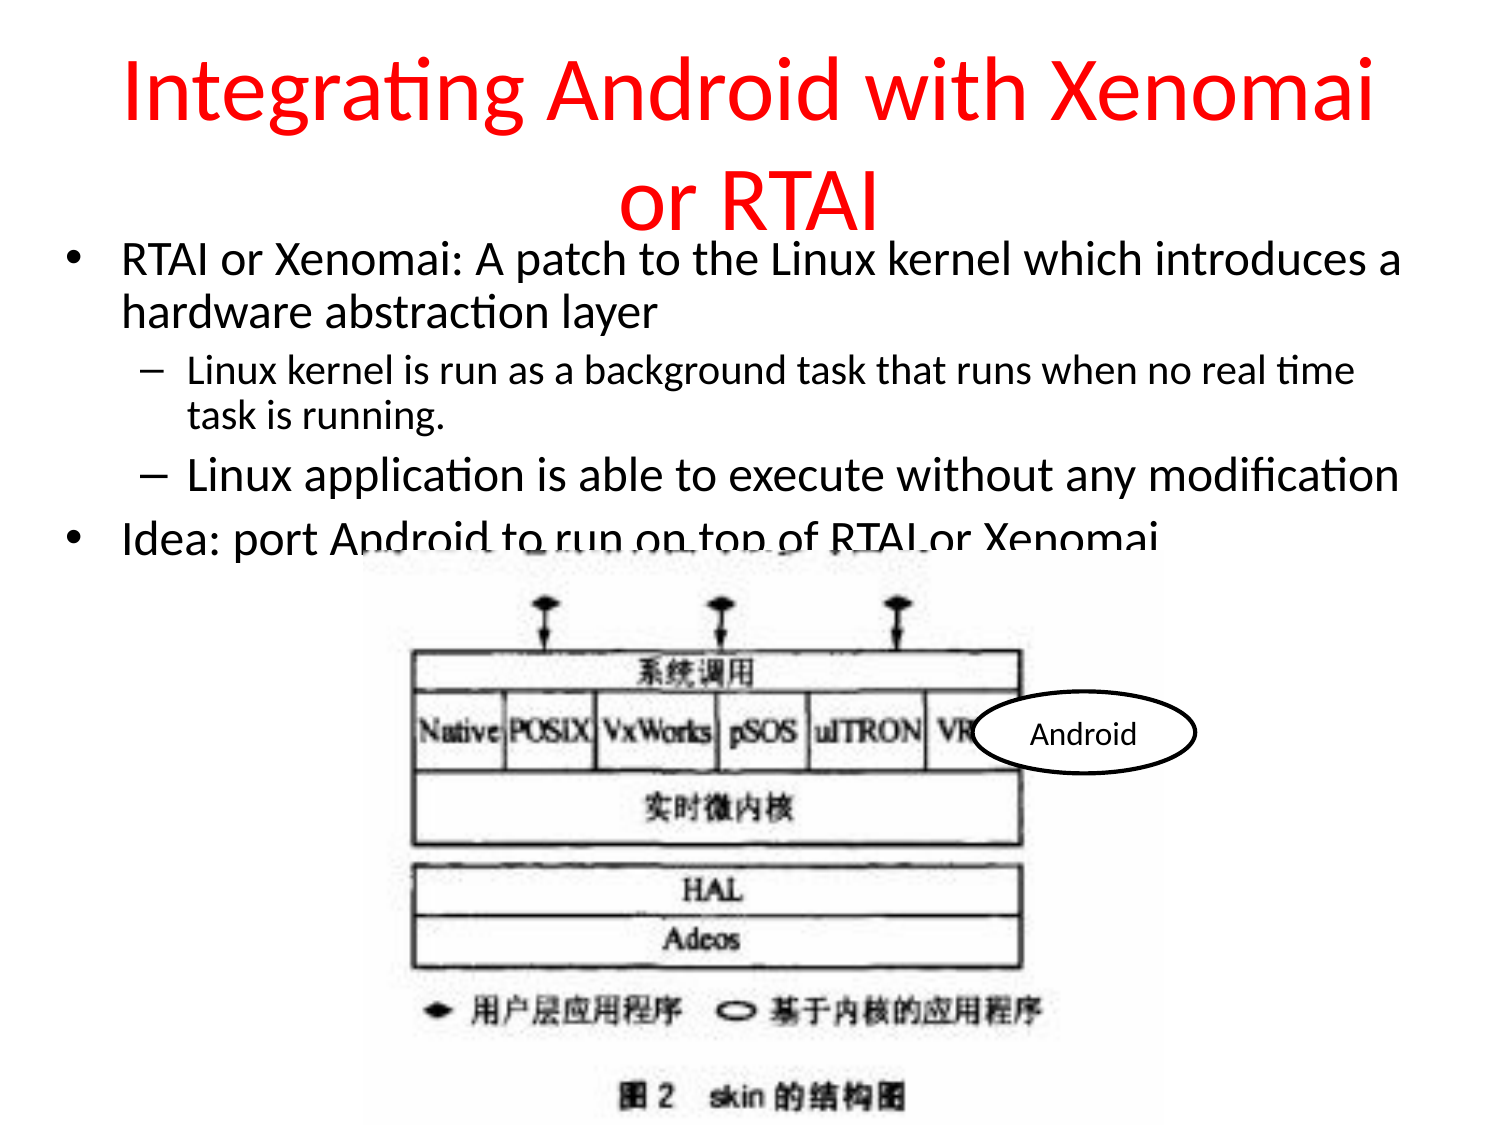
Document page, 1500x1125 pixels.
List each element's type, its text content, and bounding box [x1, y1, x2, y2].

list RTAI or Xenomai: A patch to the Linux kernel which introduces a hardware abstraction layer Linux kernel is run as a background task that runs when no real time task is running. Linux application is able to execute without any modification Idea: port Android to run on top of RTAI or Xenomai [50, 224, 1430, 575]
text_box Android [1169, 703, 1198, 762]
picture [363, 550, 1164, 1125]
title Integrating Android with Xenomai or RTAI [75, 45, 1425, 224]
